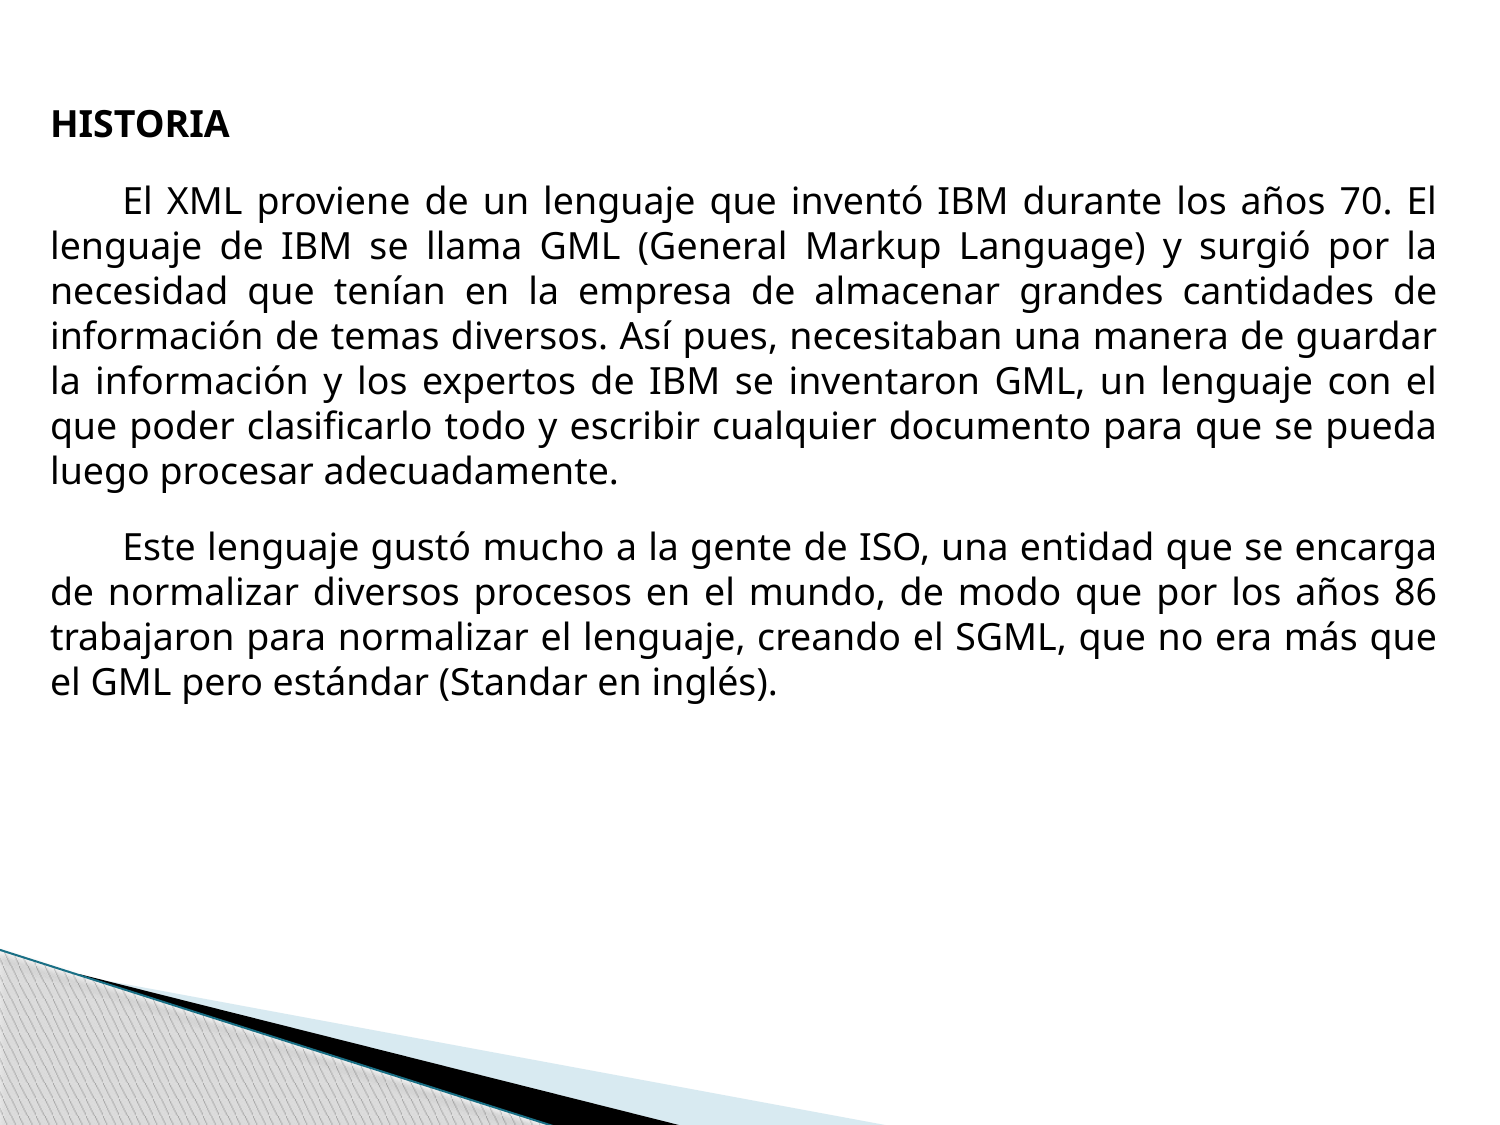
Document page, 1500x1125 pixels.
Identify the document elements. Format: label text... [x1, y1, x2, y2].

text_box HISTORIA El XML proviene de un lenguaje que inventó IBM durante los años 70. El lenguaje de IBM se llama GML (General Markup Language) y surgió por la necesidad que tenían en la empresa de almacenar grandes cantidades de información de temas diversos. Así pues, necesitaban una manera de guardar la información y los expertos de IBM se inventaron GML, un lenguaje con el que poder clasificarlo todo y escribir cualquier documento para que se pueda luego procesar adecuadamente. Este lenguaje gustó mucho a la gente de ISO, una entidad que se encarga de normalizar diversos procesos en el mundo, de modo que por los años 86 trabajaron para normalizar el lenguaje, creando el SGML, que no era más que el GML pero estándar (Standar en inglés). [35, 93, 1454, 711]
